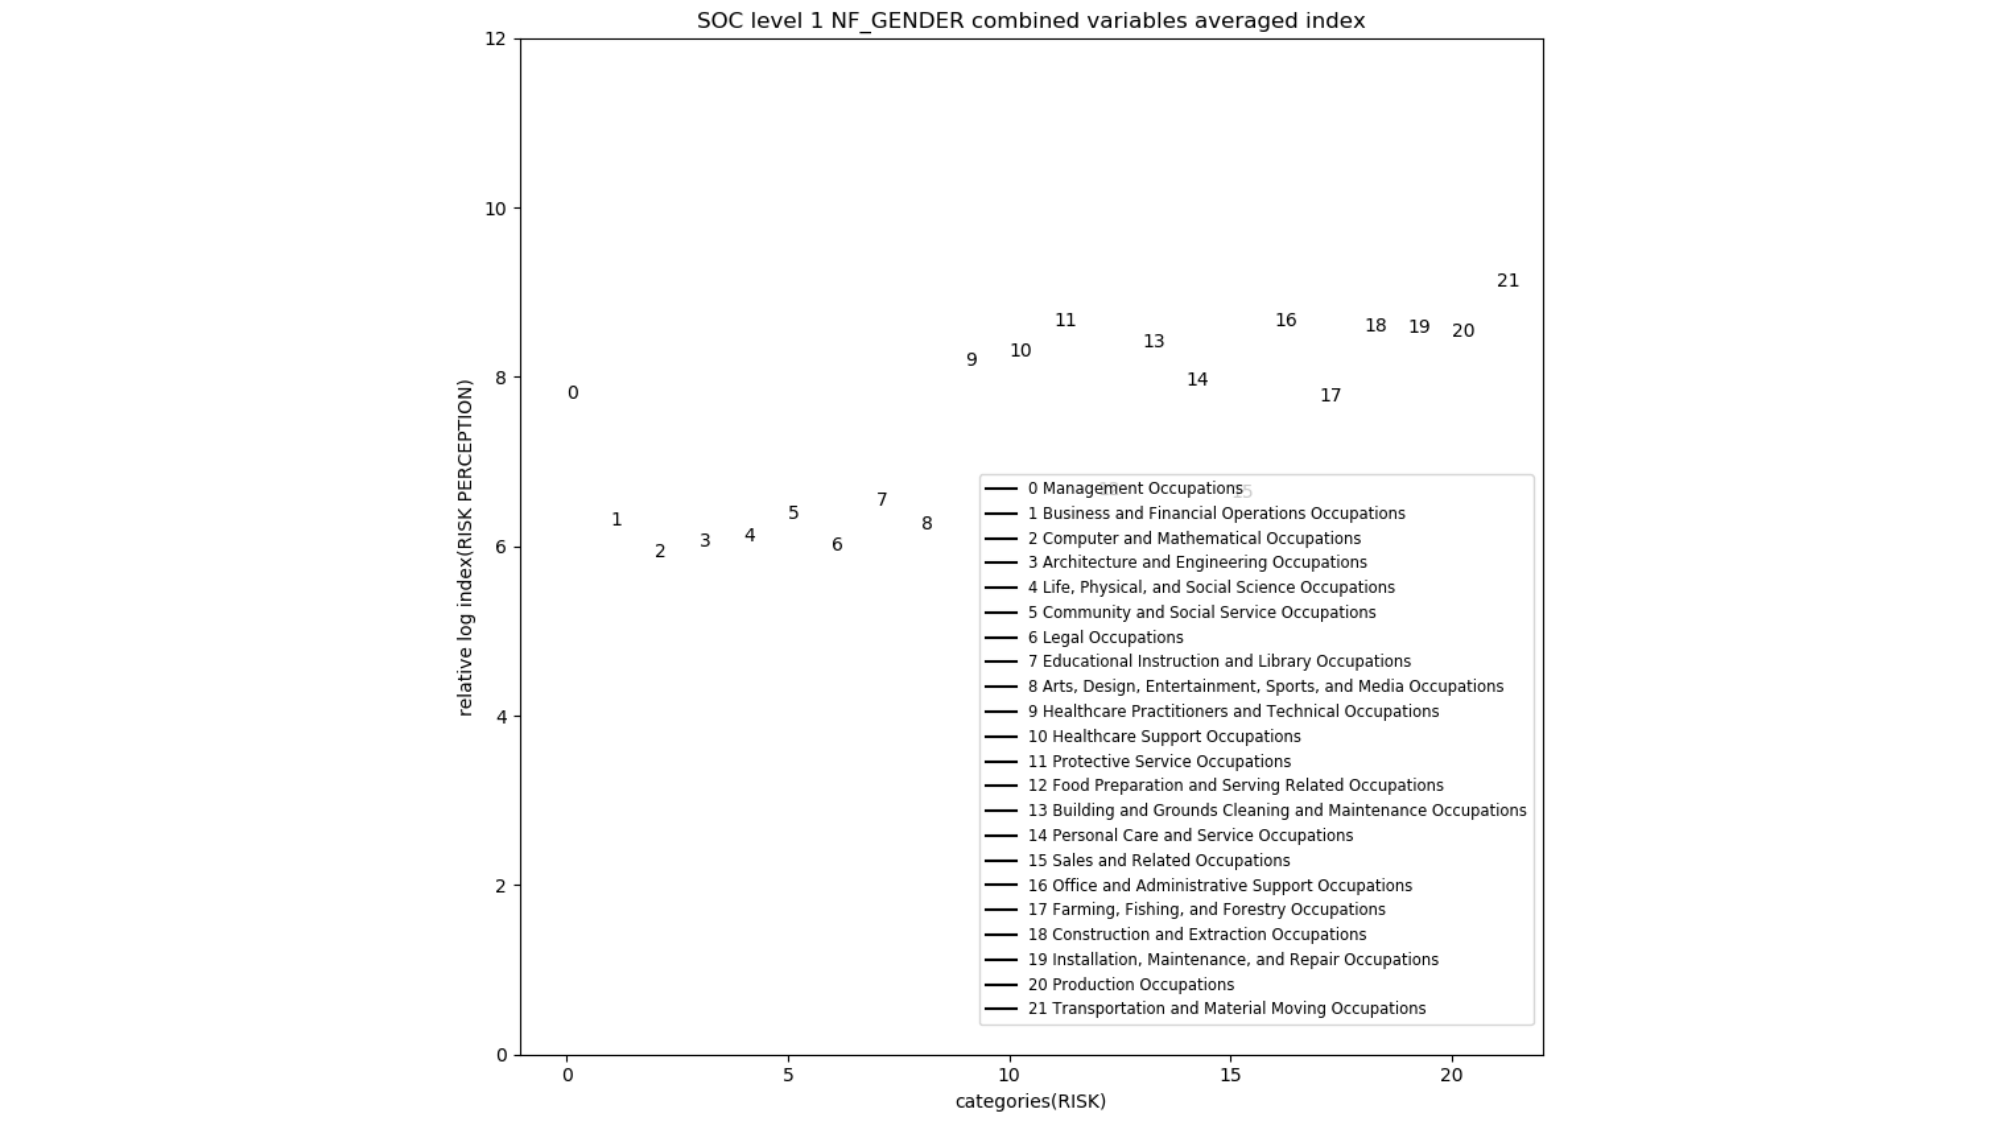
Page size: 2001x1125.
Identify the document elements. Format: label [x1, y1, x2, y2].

picture [445, 0, 1555, 1125]
